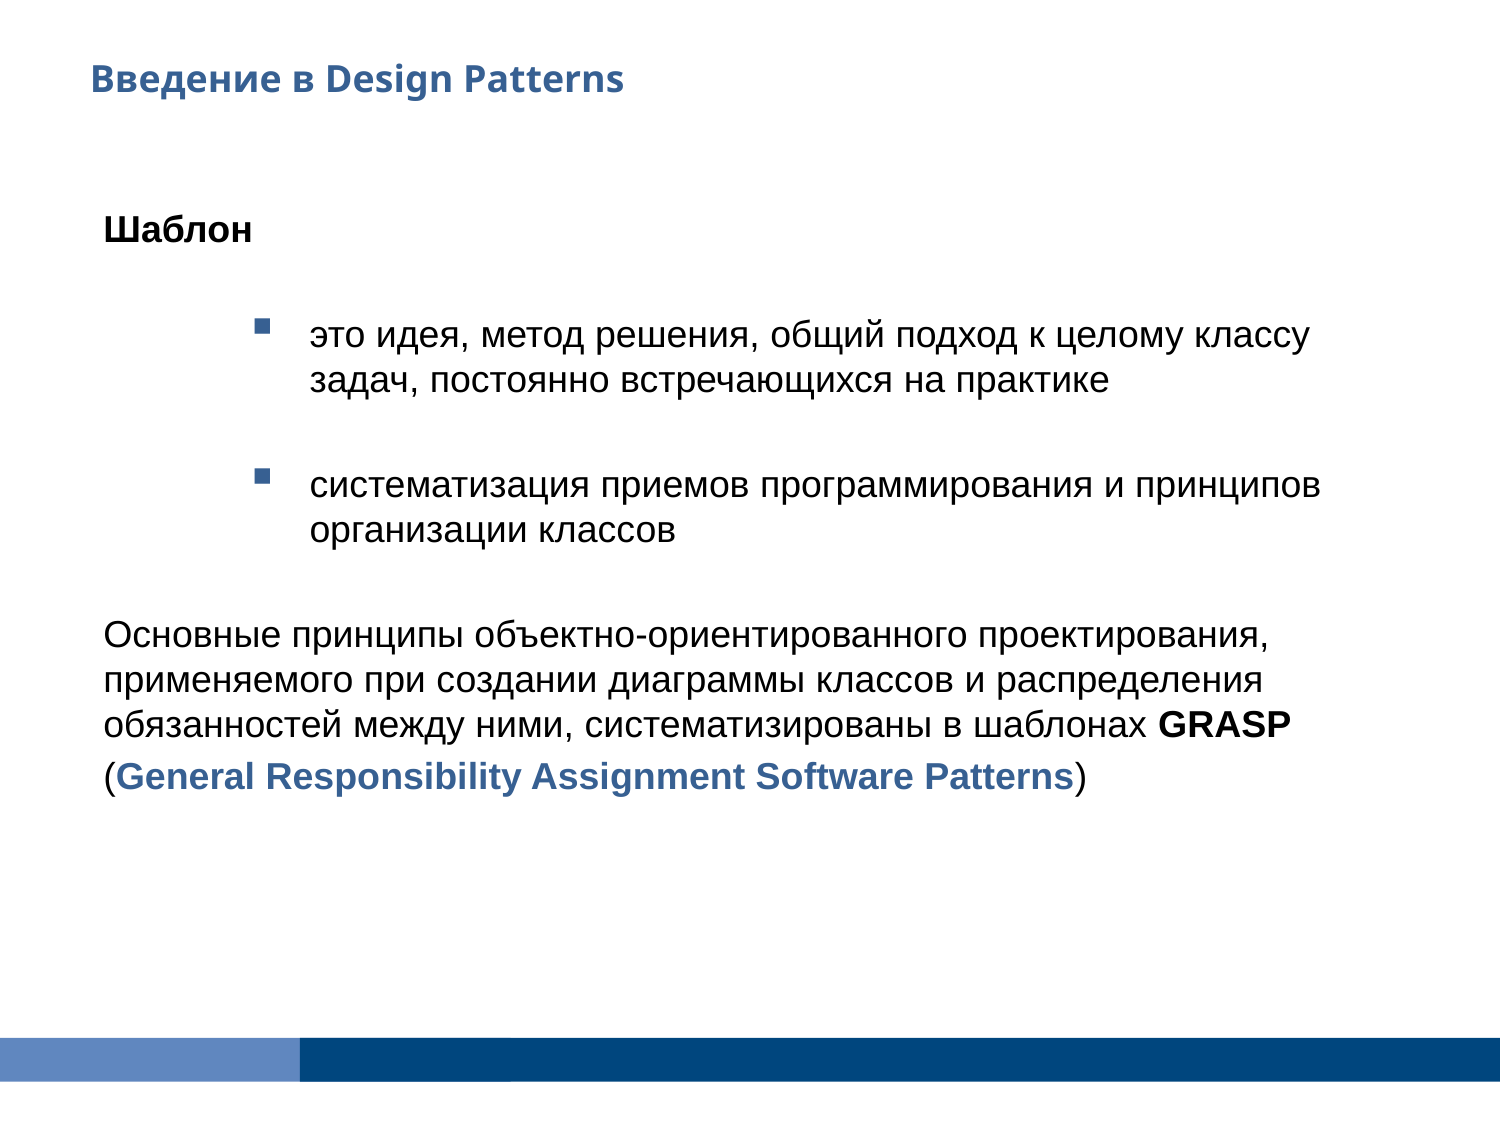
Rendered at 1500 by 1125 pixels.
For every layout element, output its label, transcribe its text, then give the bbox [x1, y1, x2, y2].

text_box Шаблон это идея, метод решения, общий подход к целому классу задач, постоянно встречающихся на практике систематизация приемов программирования и принципов организации классов Основные принципы объектно-ориентированного проектирования, применяемого при создании диаграммы классов и распределения обязанностей между ними, систематизированы в шаблонах GRASP (General Responsibility Assignment Software Patterns) [88, 206, 1418, 869]
text_box Введение в Design Patterns [74, 45, 1425, 163]
